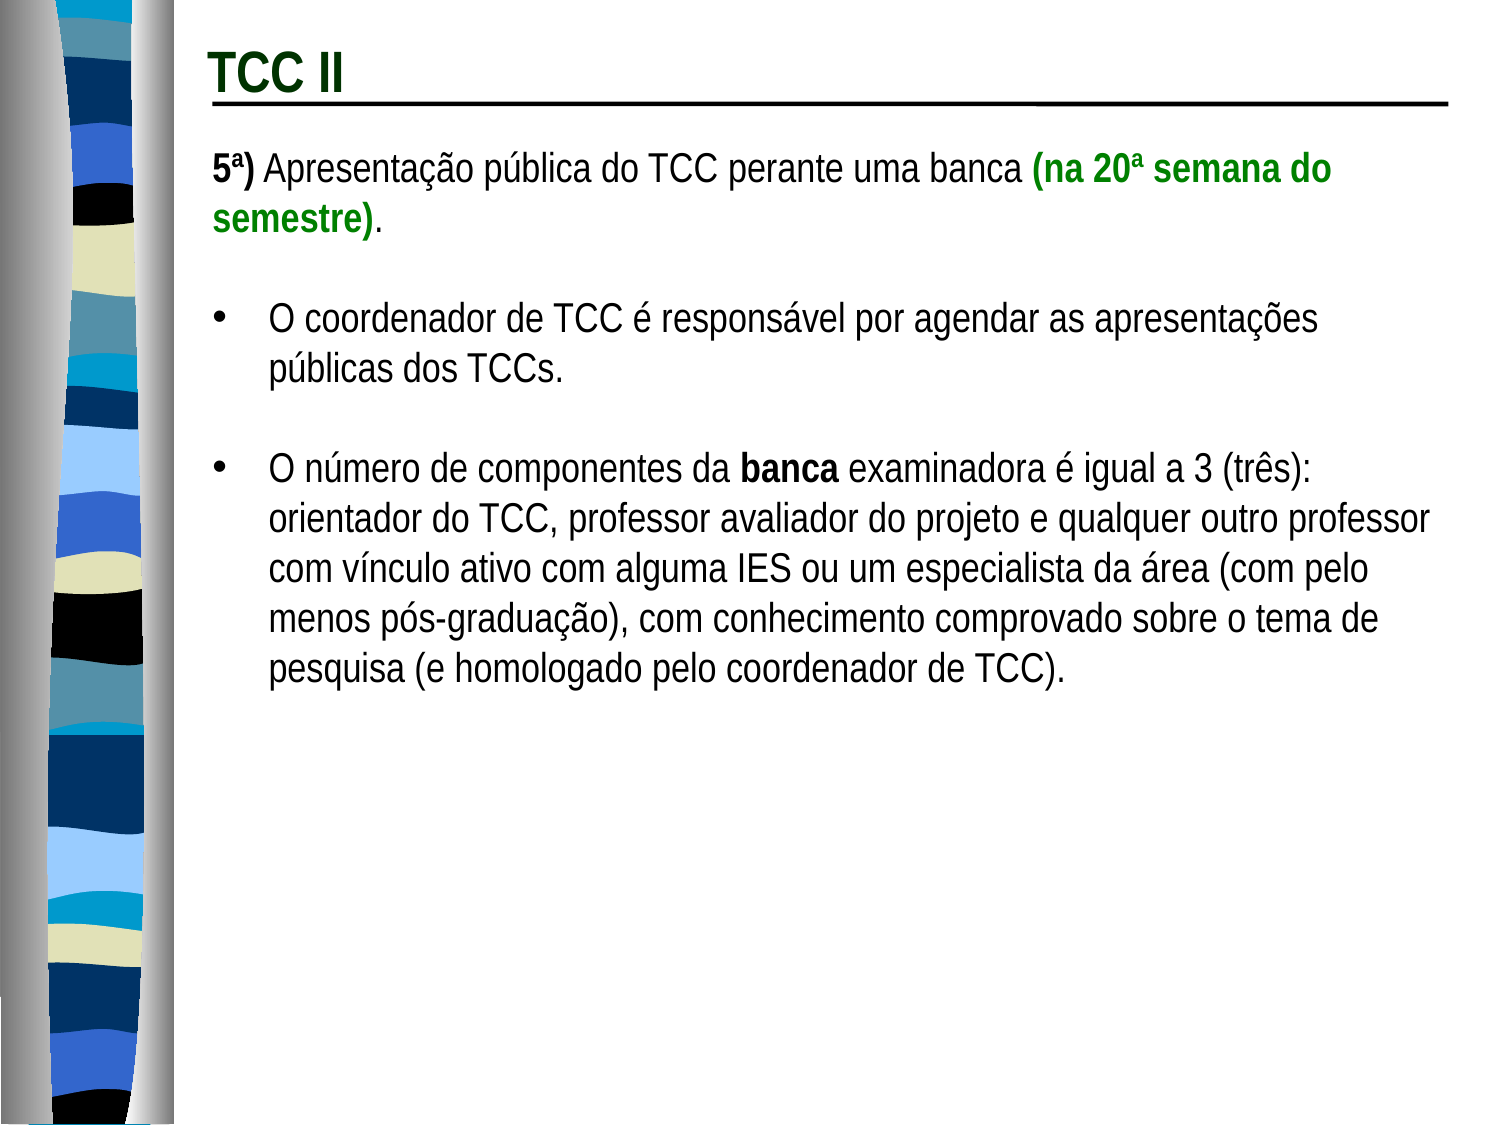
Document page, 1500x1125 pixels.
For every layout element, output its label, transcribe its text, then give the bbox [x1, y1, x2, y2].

text_box 5ª) Apresentação pública do TCC perante uma banca (na 20ª semana do semestre). O coordenador de TCC é responsável por agendar as apresentações públicas dos TCCs. O número de componentes da banca examinadora é igual a 3 (três): orientador do TCC, professor avaliador do projeto e qualquer outro professor com vínculo ativo com alguma IES ou um especialista da área (com pelo menos pós-graduação), com conhecimento comprovado sobre o tema de pesquisa (e homologado pelo coordenador de TCC). [197, 133, 1449, 699]
text_box TCC II [192, 18, 1468, 119]
